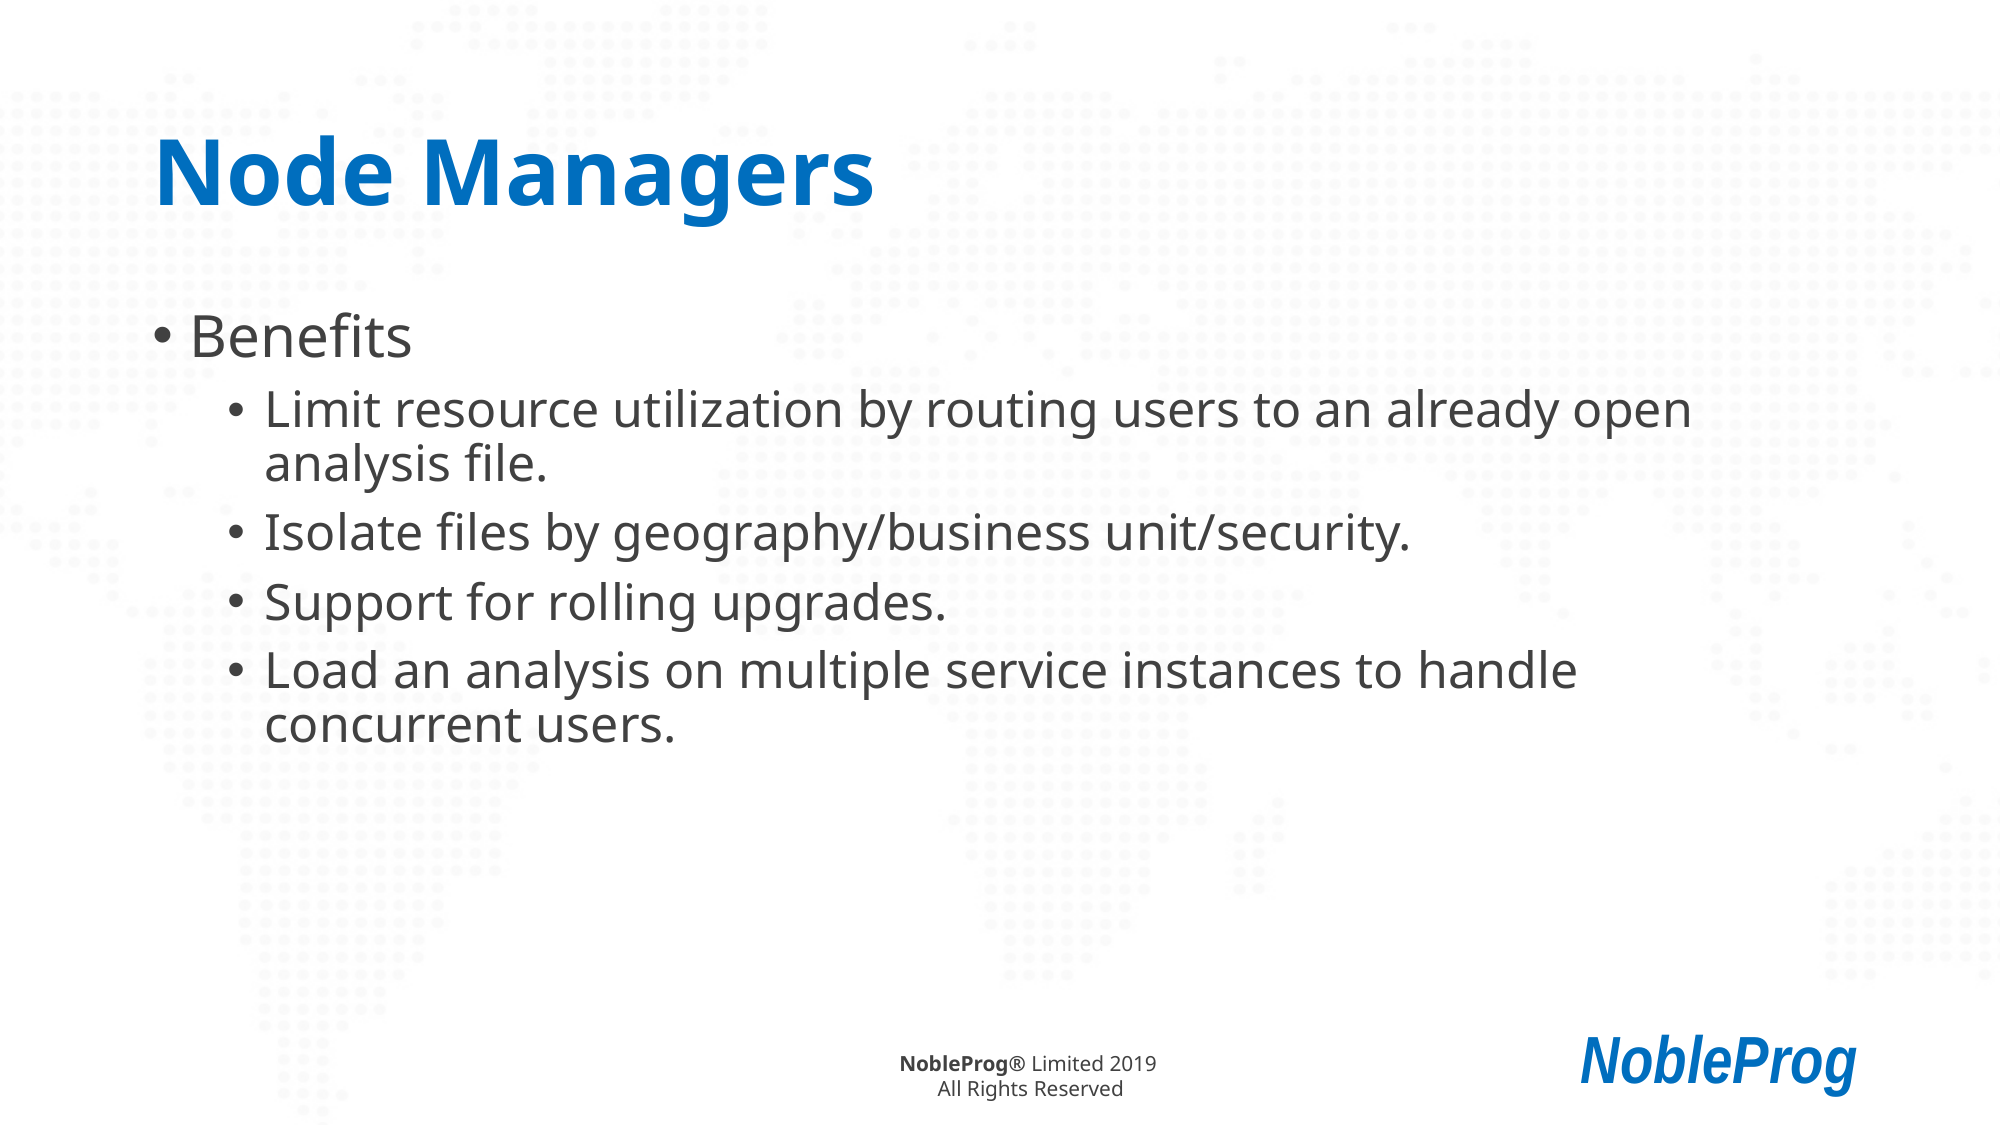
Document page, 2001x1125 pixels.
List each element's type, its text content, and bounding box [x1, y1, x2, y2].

list Benefits Limit resource utilization by routing users to an already open analysis file. Isolate files by geography/business unit/security. Support for rolling upgrades. Load an analysis on multiple service instances to handle concurrent users. [137, 299, 1863, 1014]
title Node Managers [137, 59, 1863, 278]
